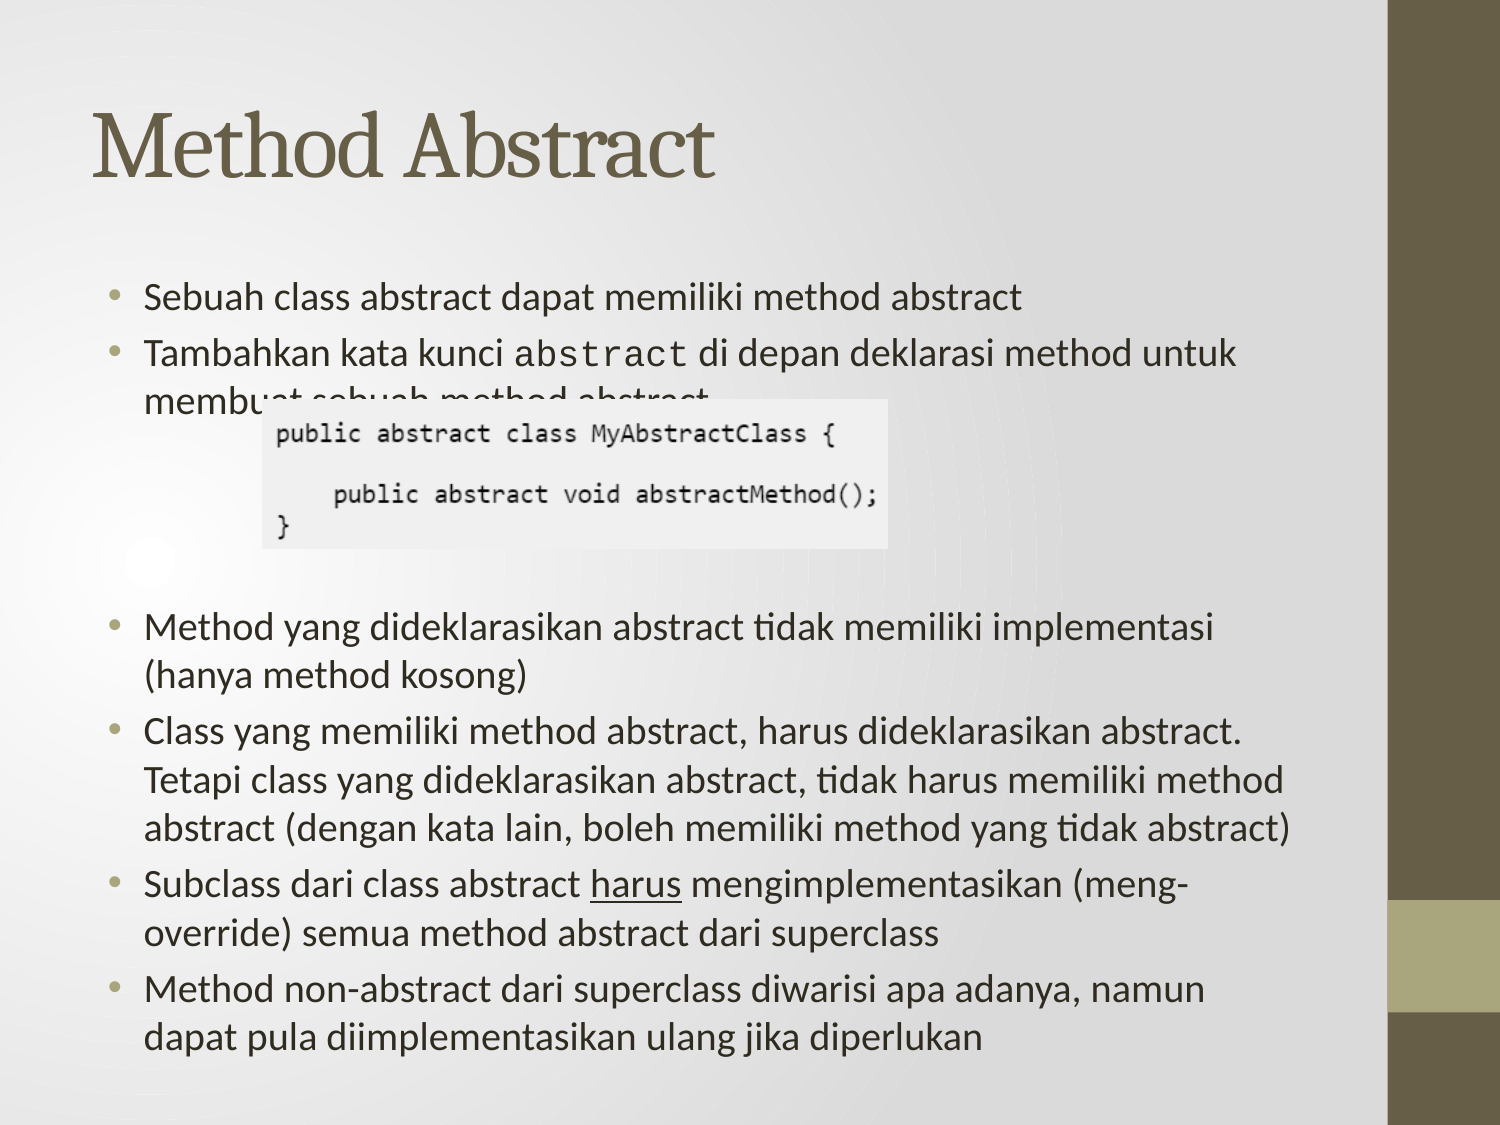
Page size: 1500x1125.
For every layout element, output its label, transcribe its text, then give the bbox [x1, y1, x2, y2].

picture [261, 399, 888, 549]
list Sebuah class abstract dapat memiliki method abstract Tambahkan kata kunci abstract di depan deklarasi method untuk membuat sebuah method abstract Method yang dideklarasikan abstract tidak memiliki implementasi (hanya method kosong) Class yang memiliki method abstract, harus dideklarasikan abstract. Tetapi class yang dideklarasikan abstract, tidak harus memiliki method abstract (dengan kata lain, boleh memiliki method yang tidak abstract) Subclass dari class abstract harus mengimplementasikan (meng-override) semua method abstract dari superclass Method non-abstract dari superclass diwarisi apa adanya, namun dapat pula diimplementasikan ulang jika diperlukan [75, 262, 1325, 1075]
title Method Abstract [75, 45, 1325, 233]
